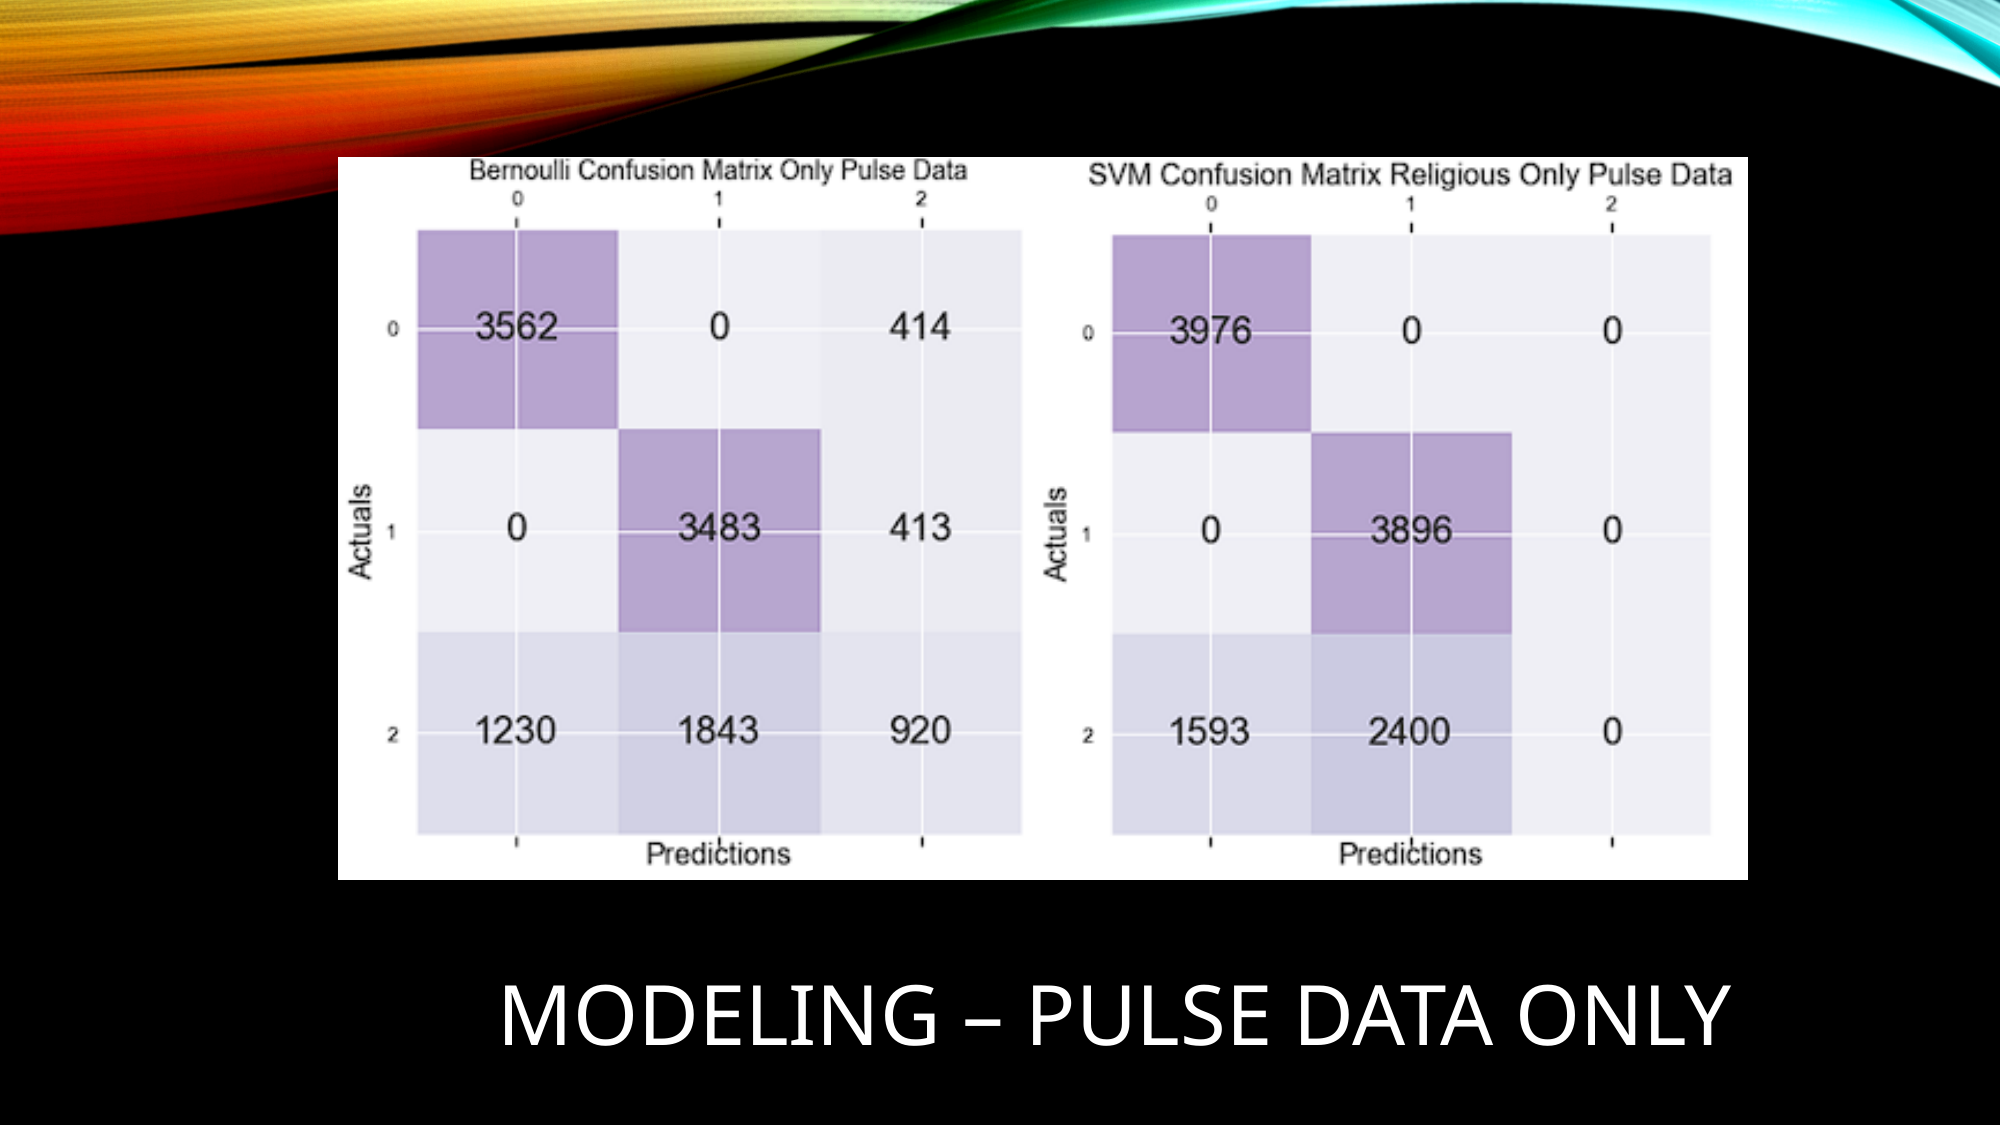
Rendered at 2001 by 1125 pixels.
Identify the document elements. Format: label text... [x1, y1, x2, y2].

title Modeling – Pulse Data Only [335, 912, 1748, 1125]
picture [0, 0, 2000, 880]
